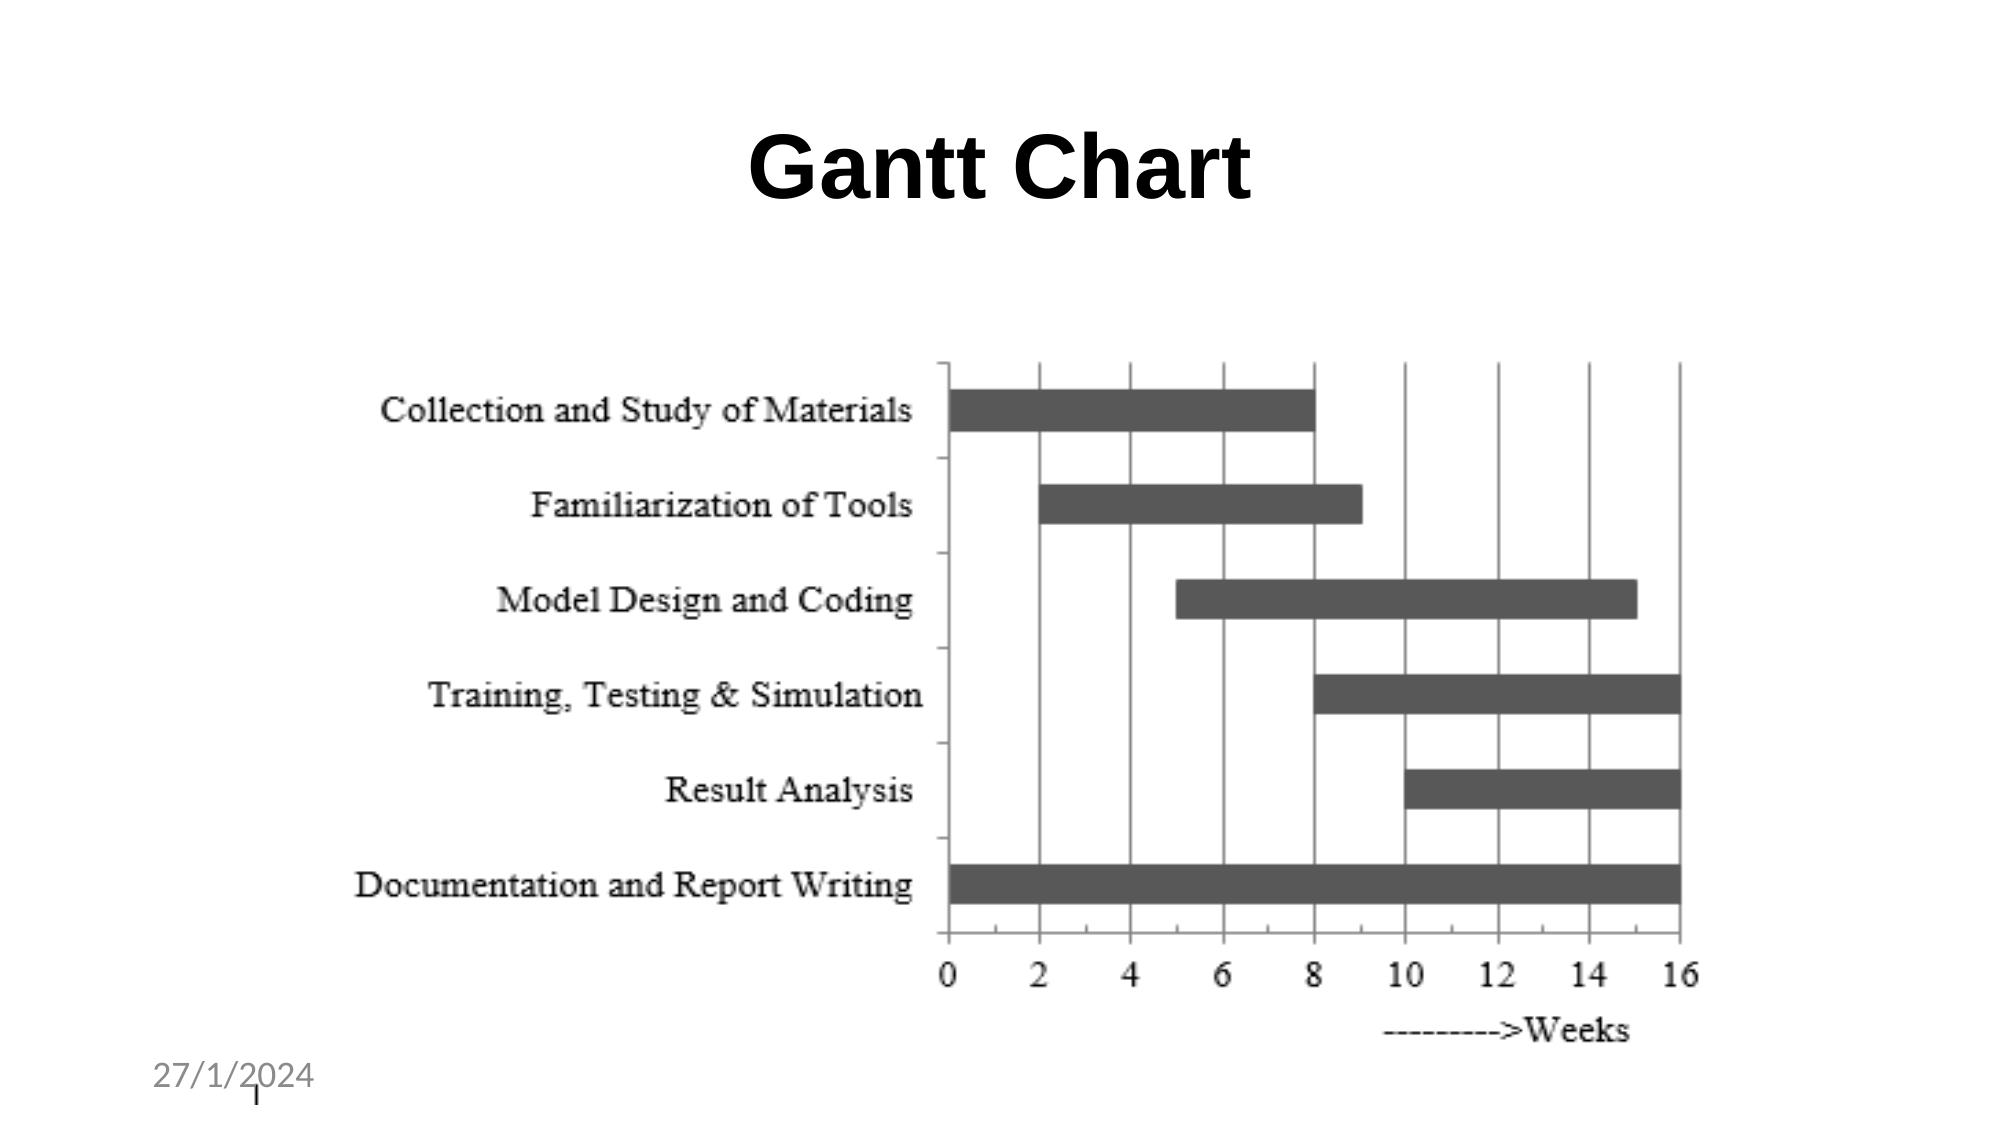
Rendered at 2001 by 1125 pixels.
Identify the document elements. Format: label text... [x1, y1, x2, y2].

title Gantt Chart [137, 59, 1863, 278]
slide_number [137, 1042, 190, 1103]
text_box [70, 319, 2000, 1108]
picture [190, 315, 1916, 1105]
